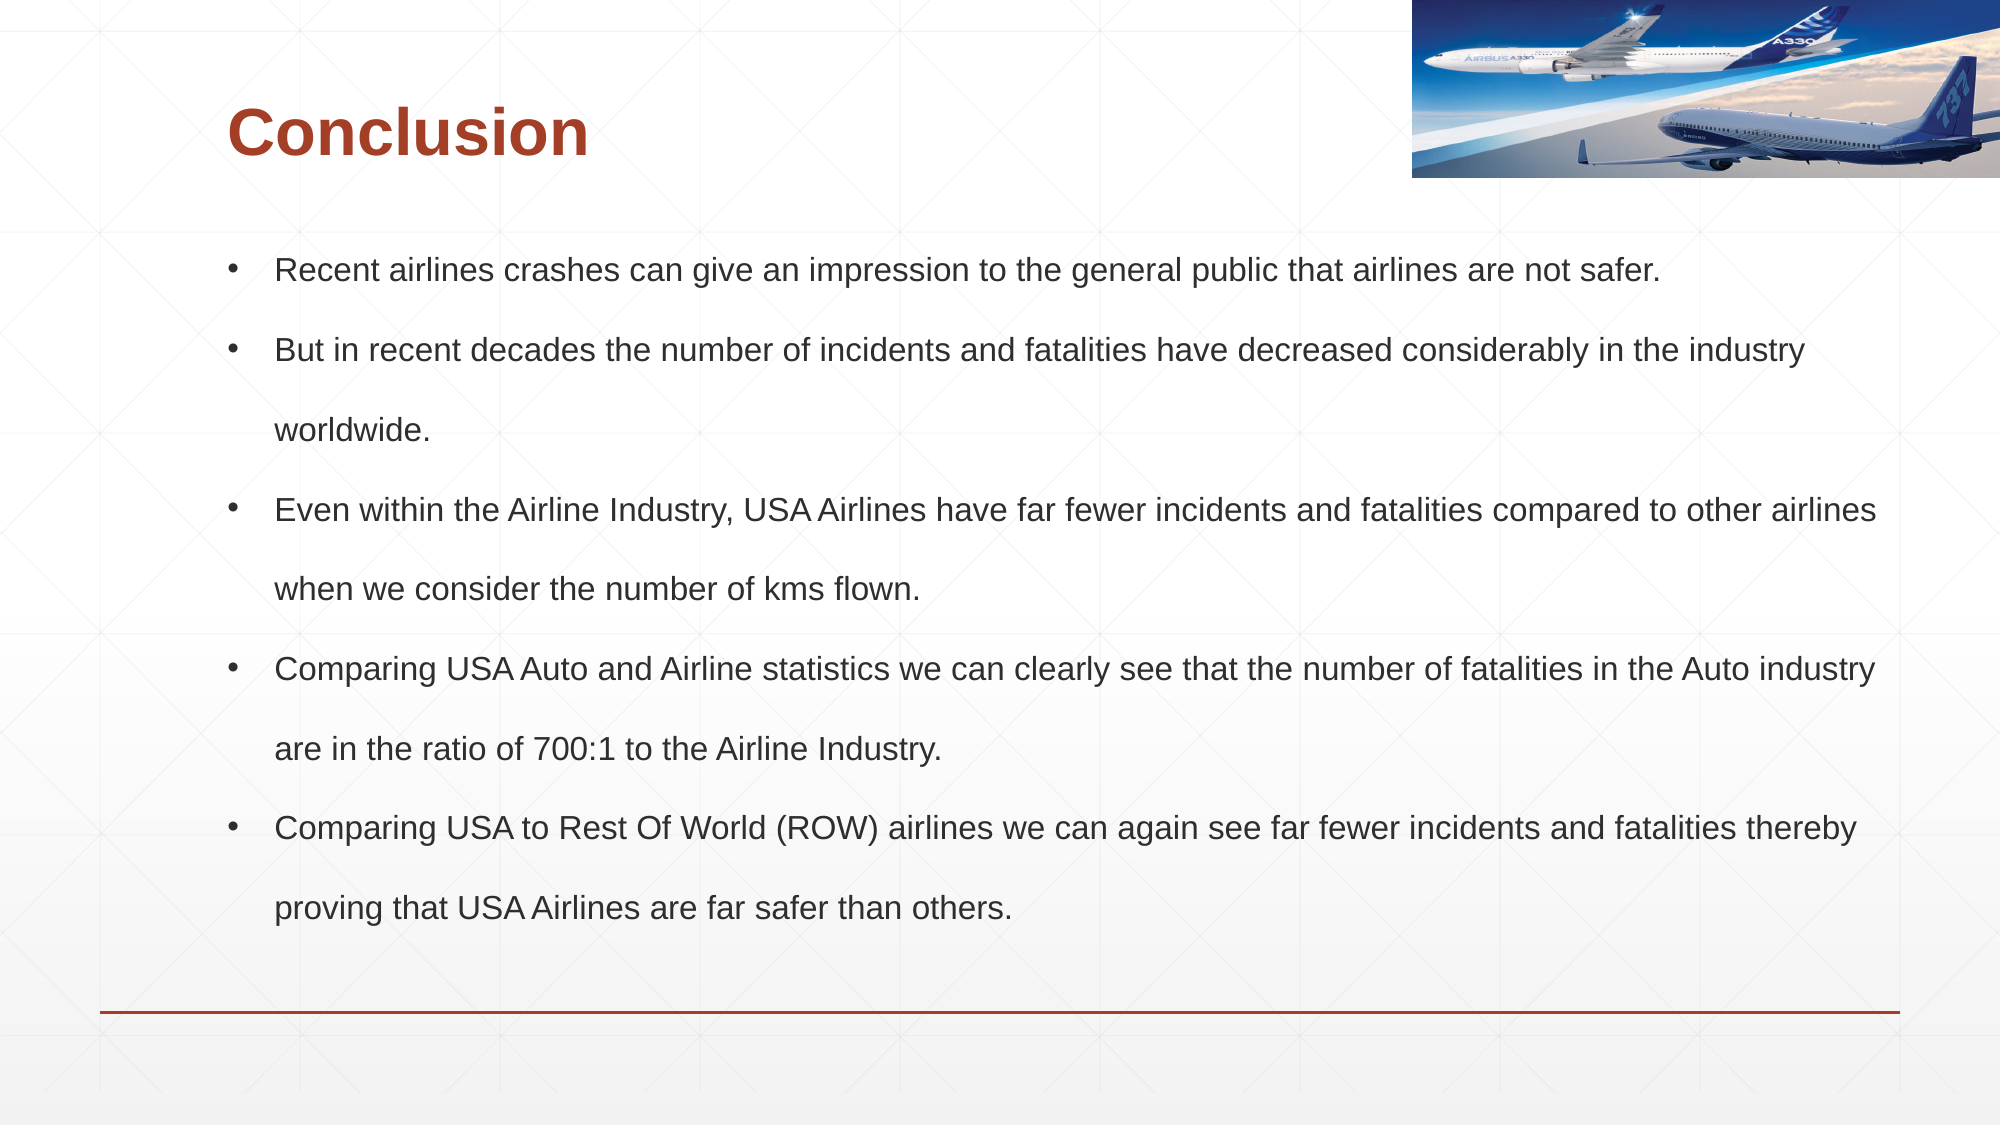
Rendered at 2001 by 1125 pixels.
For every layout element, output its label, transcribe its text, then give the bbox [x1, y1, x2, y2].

list Recent airlines crashes can give an impression to the general public that airlines are not safer. But in recent decades the number of incidents and fatalities have decreased considerably in the industry worldwide. Even within the Airline Industry, USA Airlines have far fewer incidents and fatalities compared to other airlines when we consider the number of kms flown. Comparing USA Auto and Airline statistics we can clearly see that the number of fatalities in the Auto industry are in the ratio of 700:1 to the Airline Industry. Comparing USA to Rest Of World (ROW) airlines we can again see far fewer incidents and fatalities thereby proving that USA Airlines are far safer than others. [212, 177, 1900, 958]
title Conclusion [212, 82, 1412, 177]
picture [1412, 0, 2000, 178]
